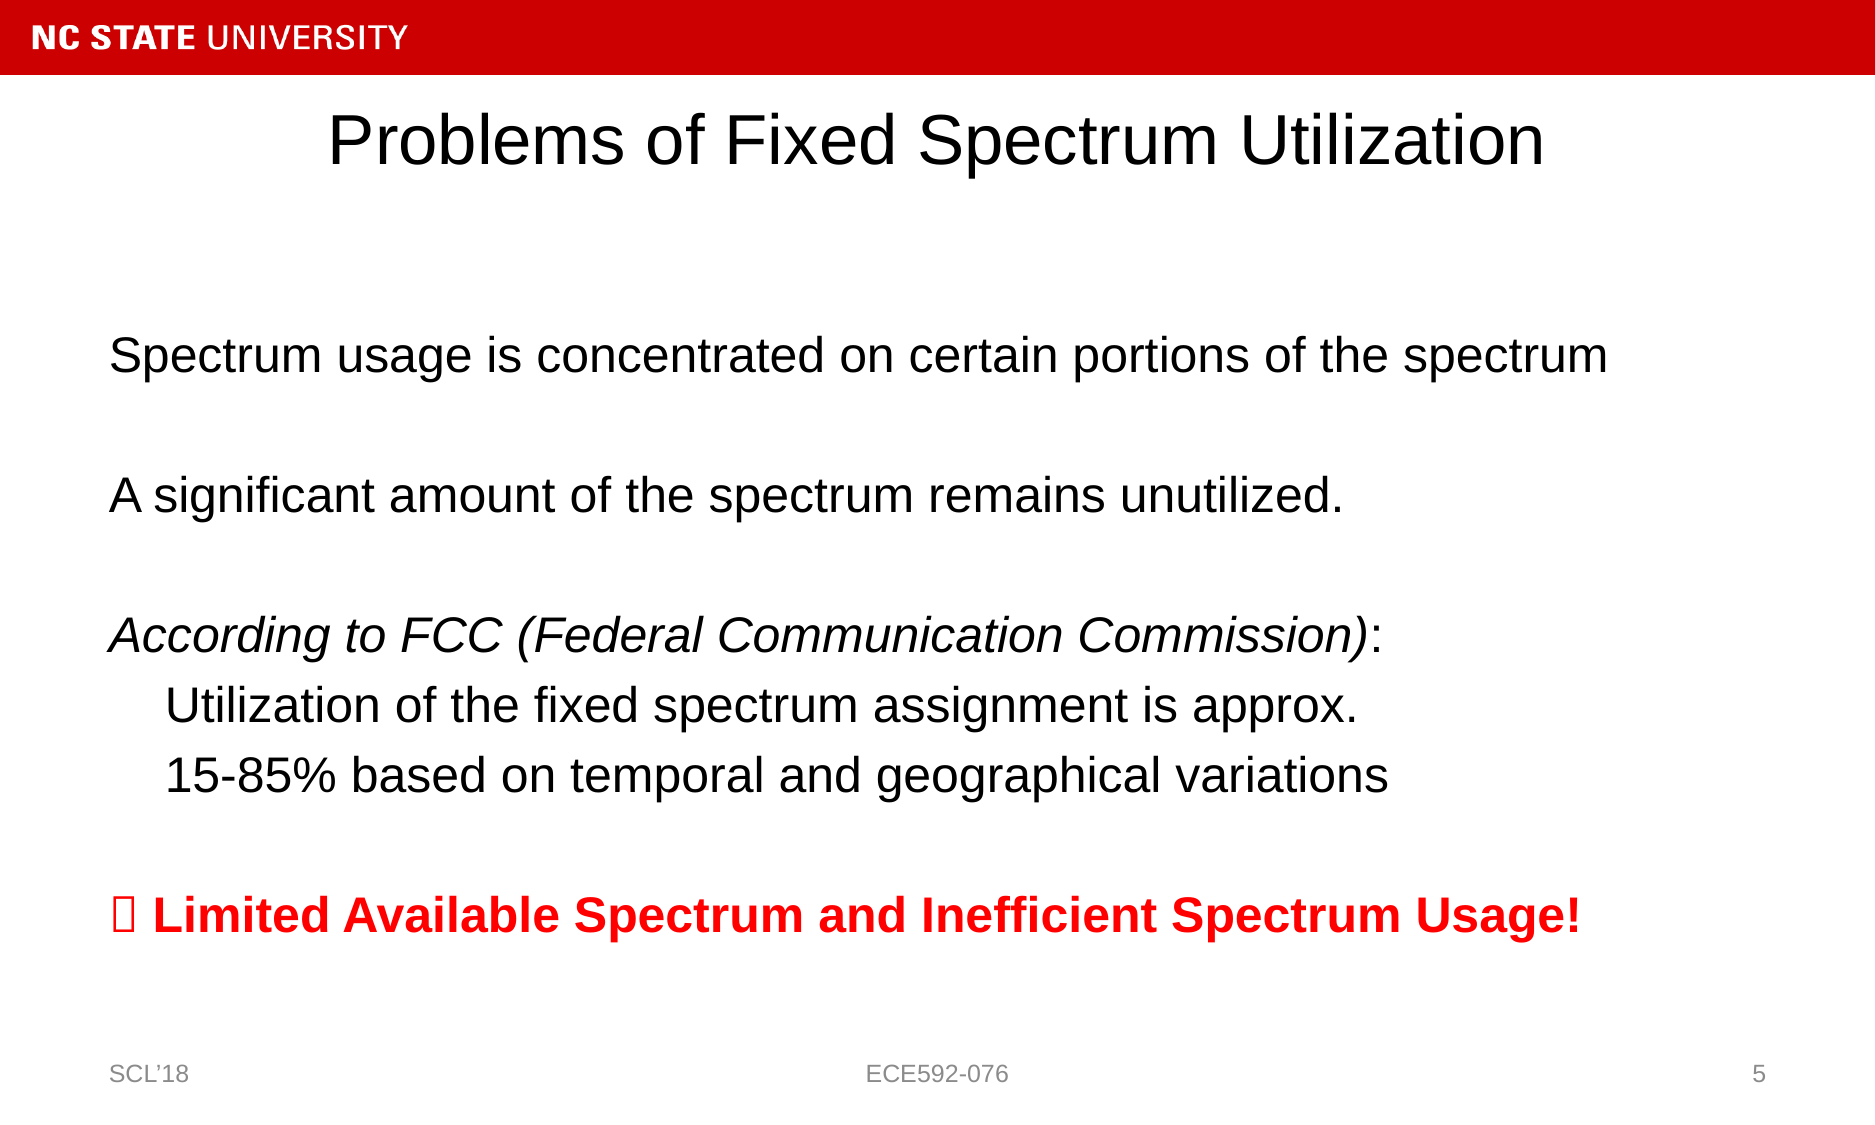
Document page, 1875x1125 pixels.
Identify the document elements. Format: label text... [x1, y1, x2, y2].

slide_number SCL’18 [93, 1042, 532, 1103]
list Spectrum usage is concentrated on certain portions of the spectrum A significant amount of the spectrum remains unutilized. According to FCC (Federal Communication Commission): Utilization of the fixed spectrum assignment is approx. 15-85% based on temporal and geographical variations  Limited Available Spectrum and Inefficient Spectrum Usage! [93, 196, 1782, 1043]
picture [0, 0, 1875, 75]
slide_number 5 [1343, 1042, 1782, 1103]
title Problems of Fixed Spectrum Utilization [93, 76, 1782, 196]
footer ECE592-076 [640, 1042, 1235, 1103]
